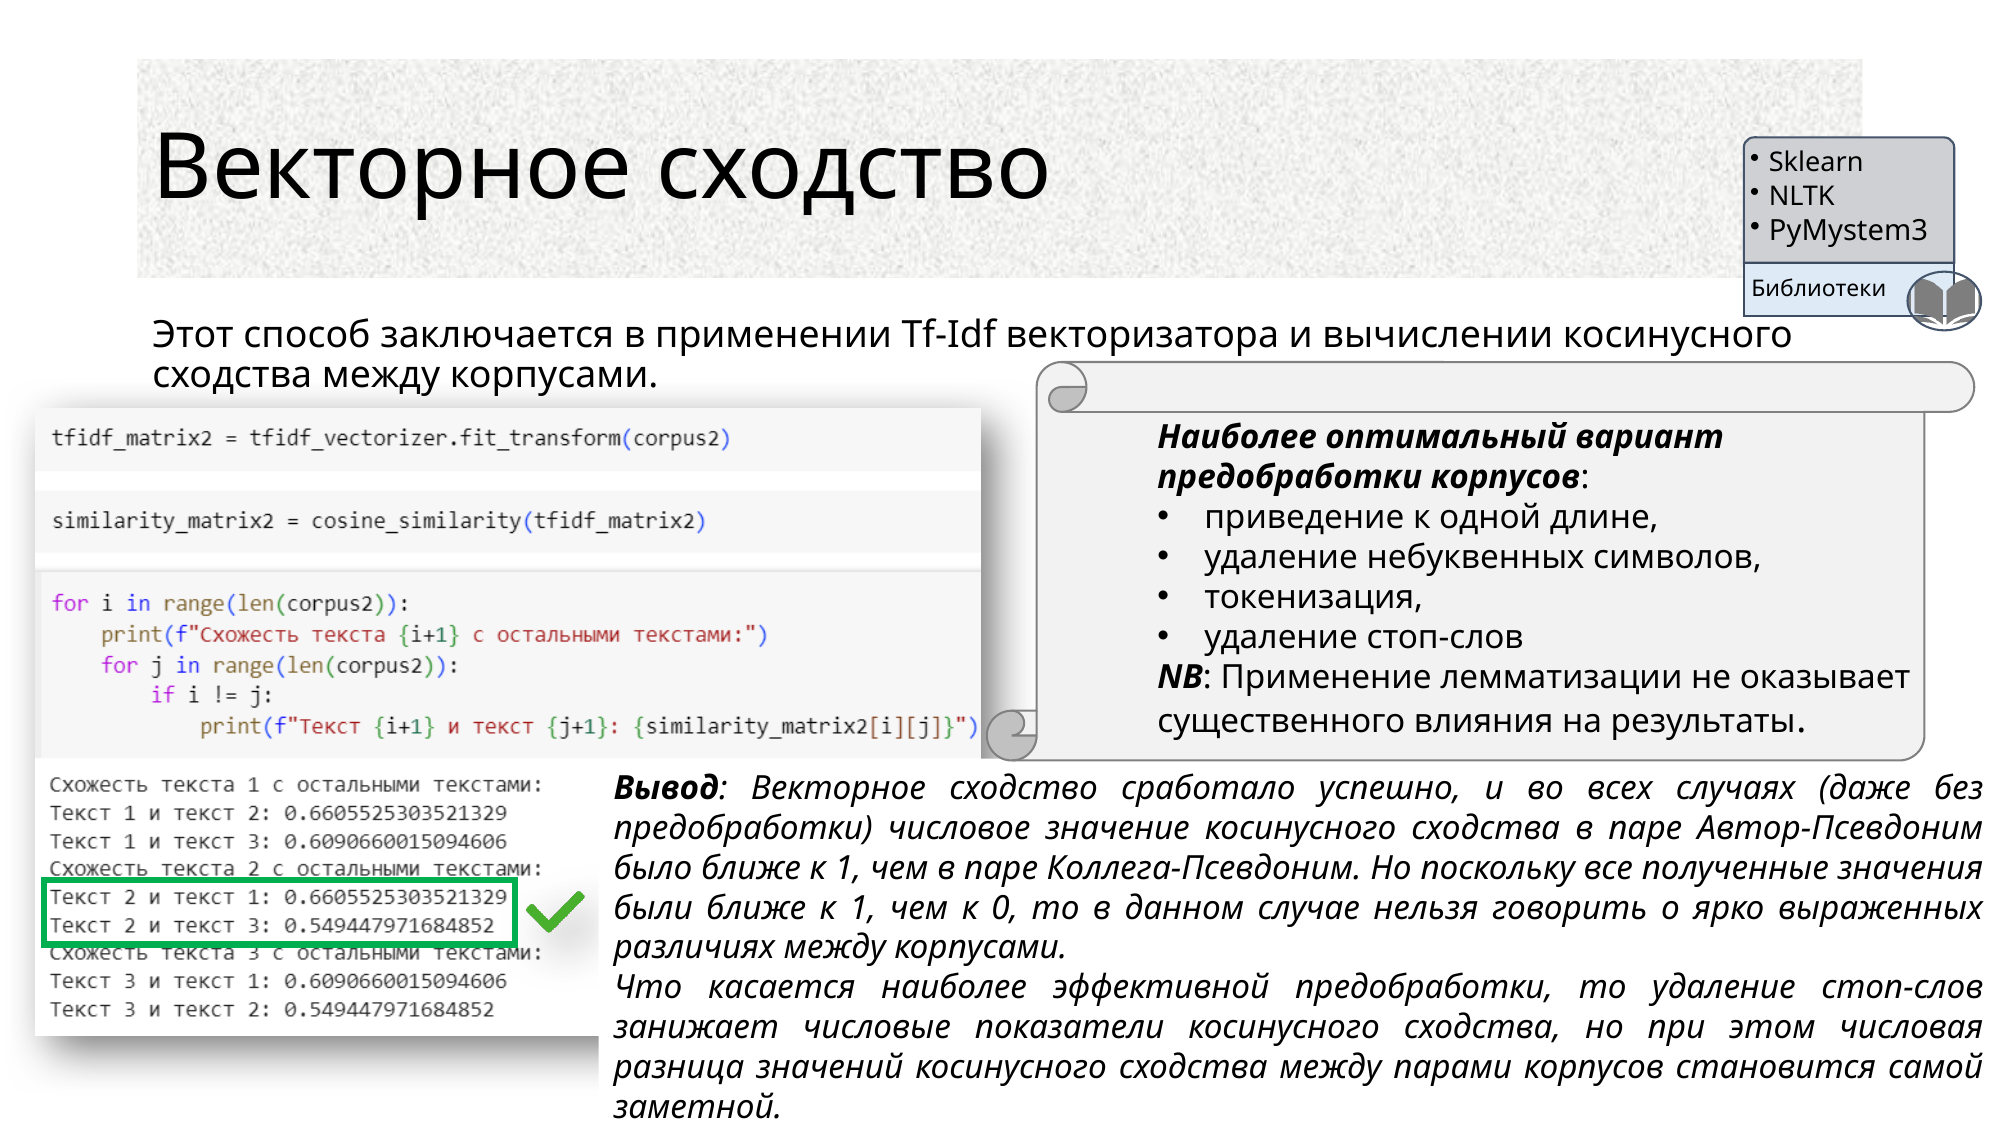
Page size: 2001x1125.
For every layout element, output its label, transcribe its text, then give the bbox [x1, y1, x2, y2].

list Этот способ заключается в применении Tf-Idf векторизатора и вычислении косинусного сходства между корпусами. [137, 307, 1863, 408]
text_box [1743, 137, 1982, 331]
text_box Наиболее оптимальный вариант прeдобработки корпусов: приведение к одной длине, удаление небуквенных символов, токенизация, удаление стоп-слов NB: Применение лемматизации не оказывает существенного влияния на результаты. [1142, 408, 1932, 748]
text_box Вывод: Векторное сходство сработало успешно, и во всех случаях (даже без предобработки) числовое значение косинусного сходства в паре Автор-Псевдоним было ближе к 1, чем в паре Коллега-Псевдоним. Но поскольку все полученные значения были ближе к 1, чем к 0, то в данном случае нельзя говорить о ярко выраженных различиях между корпусами. Что касается наиболее эффективной предобработки, то удаление стоп-слов занижает числовые показатели косинусного сходства, но при этом числовая разница значений косинусного сходства между парами корпусов становится самой заметной. [598, 758, 2000, 1125]
title Векторное сходство [137, 59, 1863, 278]
text_box [985, 360, 1976, 762]
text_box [35, 408, 980, 1036]
